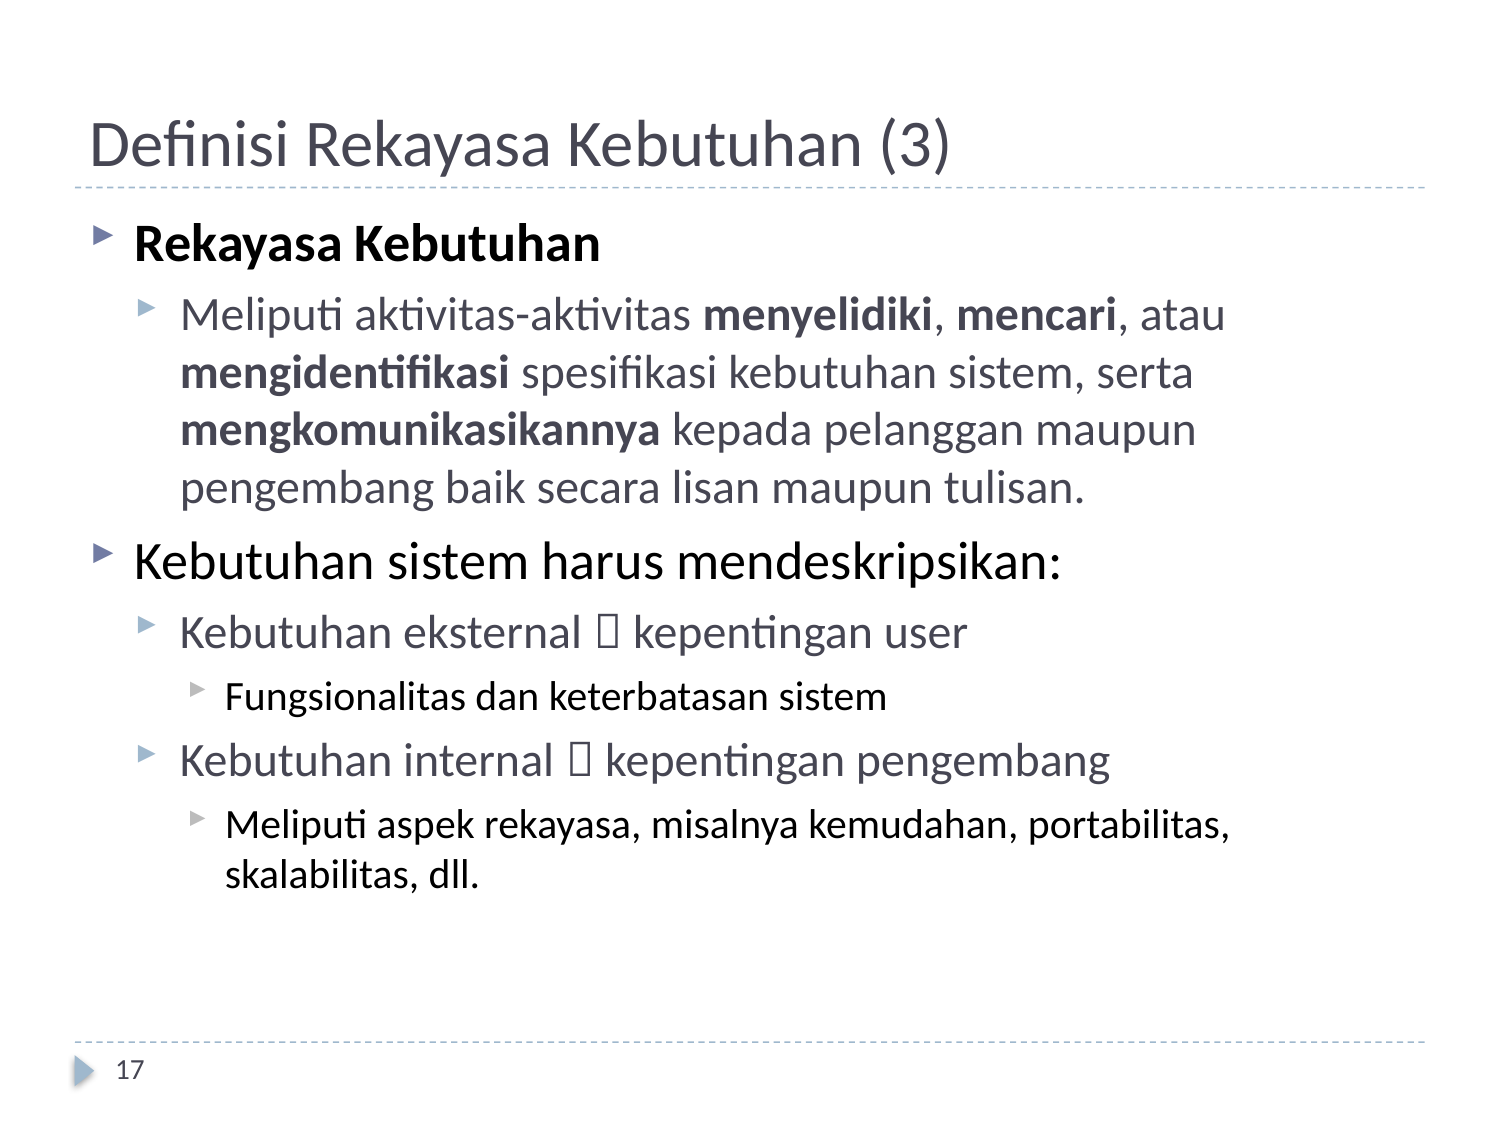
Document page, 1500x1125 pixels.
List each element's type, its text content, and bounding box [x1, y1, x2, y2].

slide_number 17 [100, 1042, 426, 1103]
list Rekayasa Kebutuhan Meliputi aktivitas-aktivitas menyelidiki, mencari, atau mengidentifikasi spesifikasi kebutuhan sistem, serta mengkomunikasikannya kepada pelanggan maupun pengembang baik secara lisan maupun tulisan. Kebutuhan sistem harus mendeskripsikan: Kebutuhan eksternal  kepentingan user Fungsionalitas dan keterbatasan sistem Kebutuhan internal  kepentingan pengembang Meliputi aspek rekayasa, misalnya kemudahan, portabilitas, skalabilitas, dll. [75, 200, 1425, 1010]
title Definisi Rekayasa Kebutuhan (3) [75, 24, 1425, 188]
